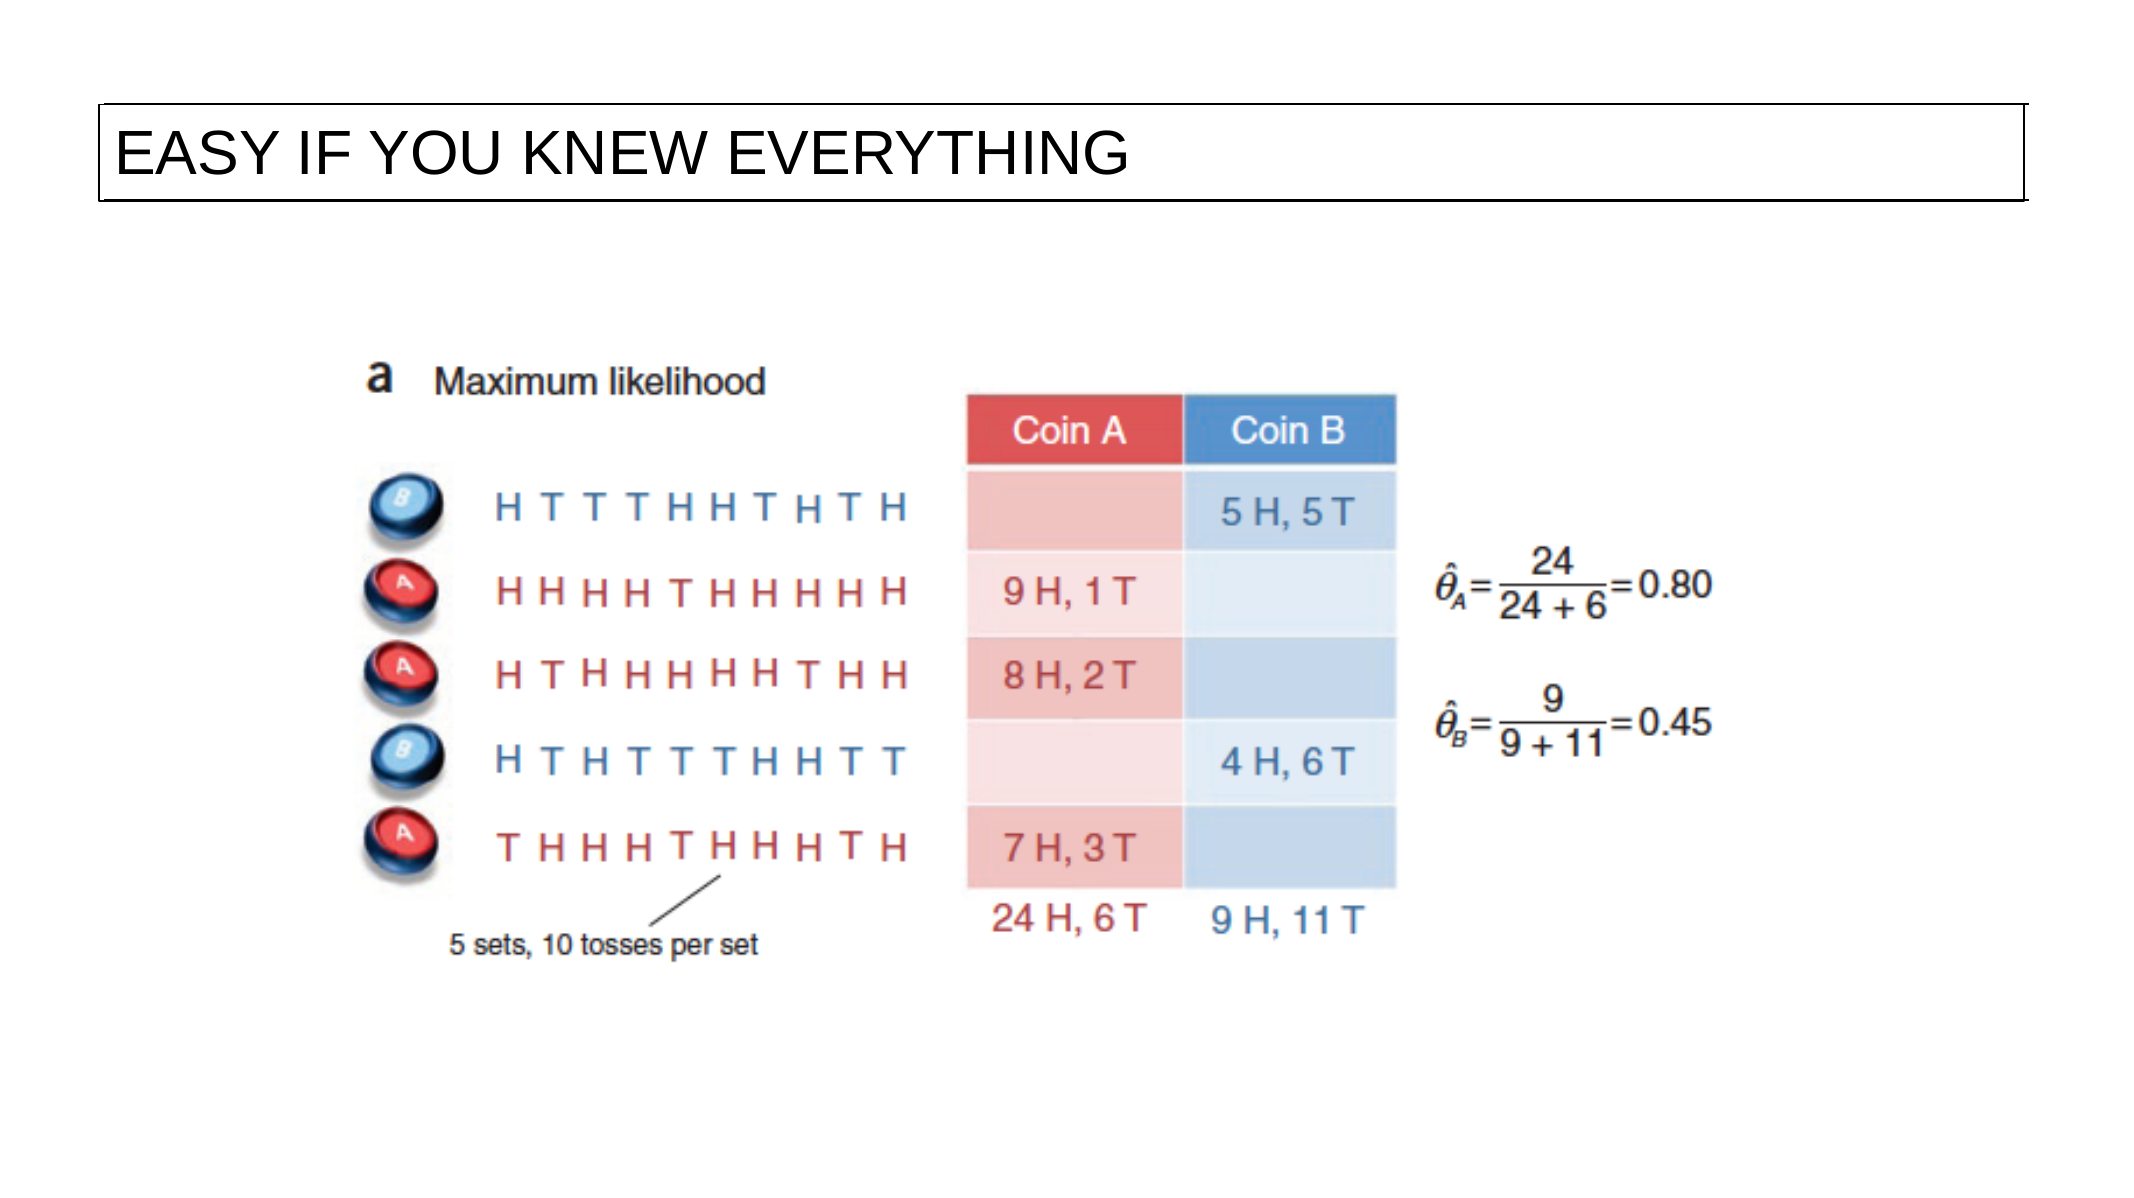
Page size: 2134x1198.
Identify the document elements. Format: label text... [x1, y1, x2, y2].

title EASY IF YOU KNEW EVERYTHING [98, 104, 2025, 202]
picture [345, 309, 1866, 989]
